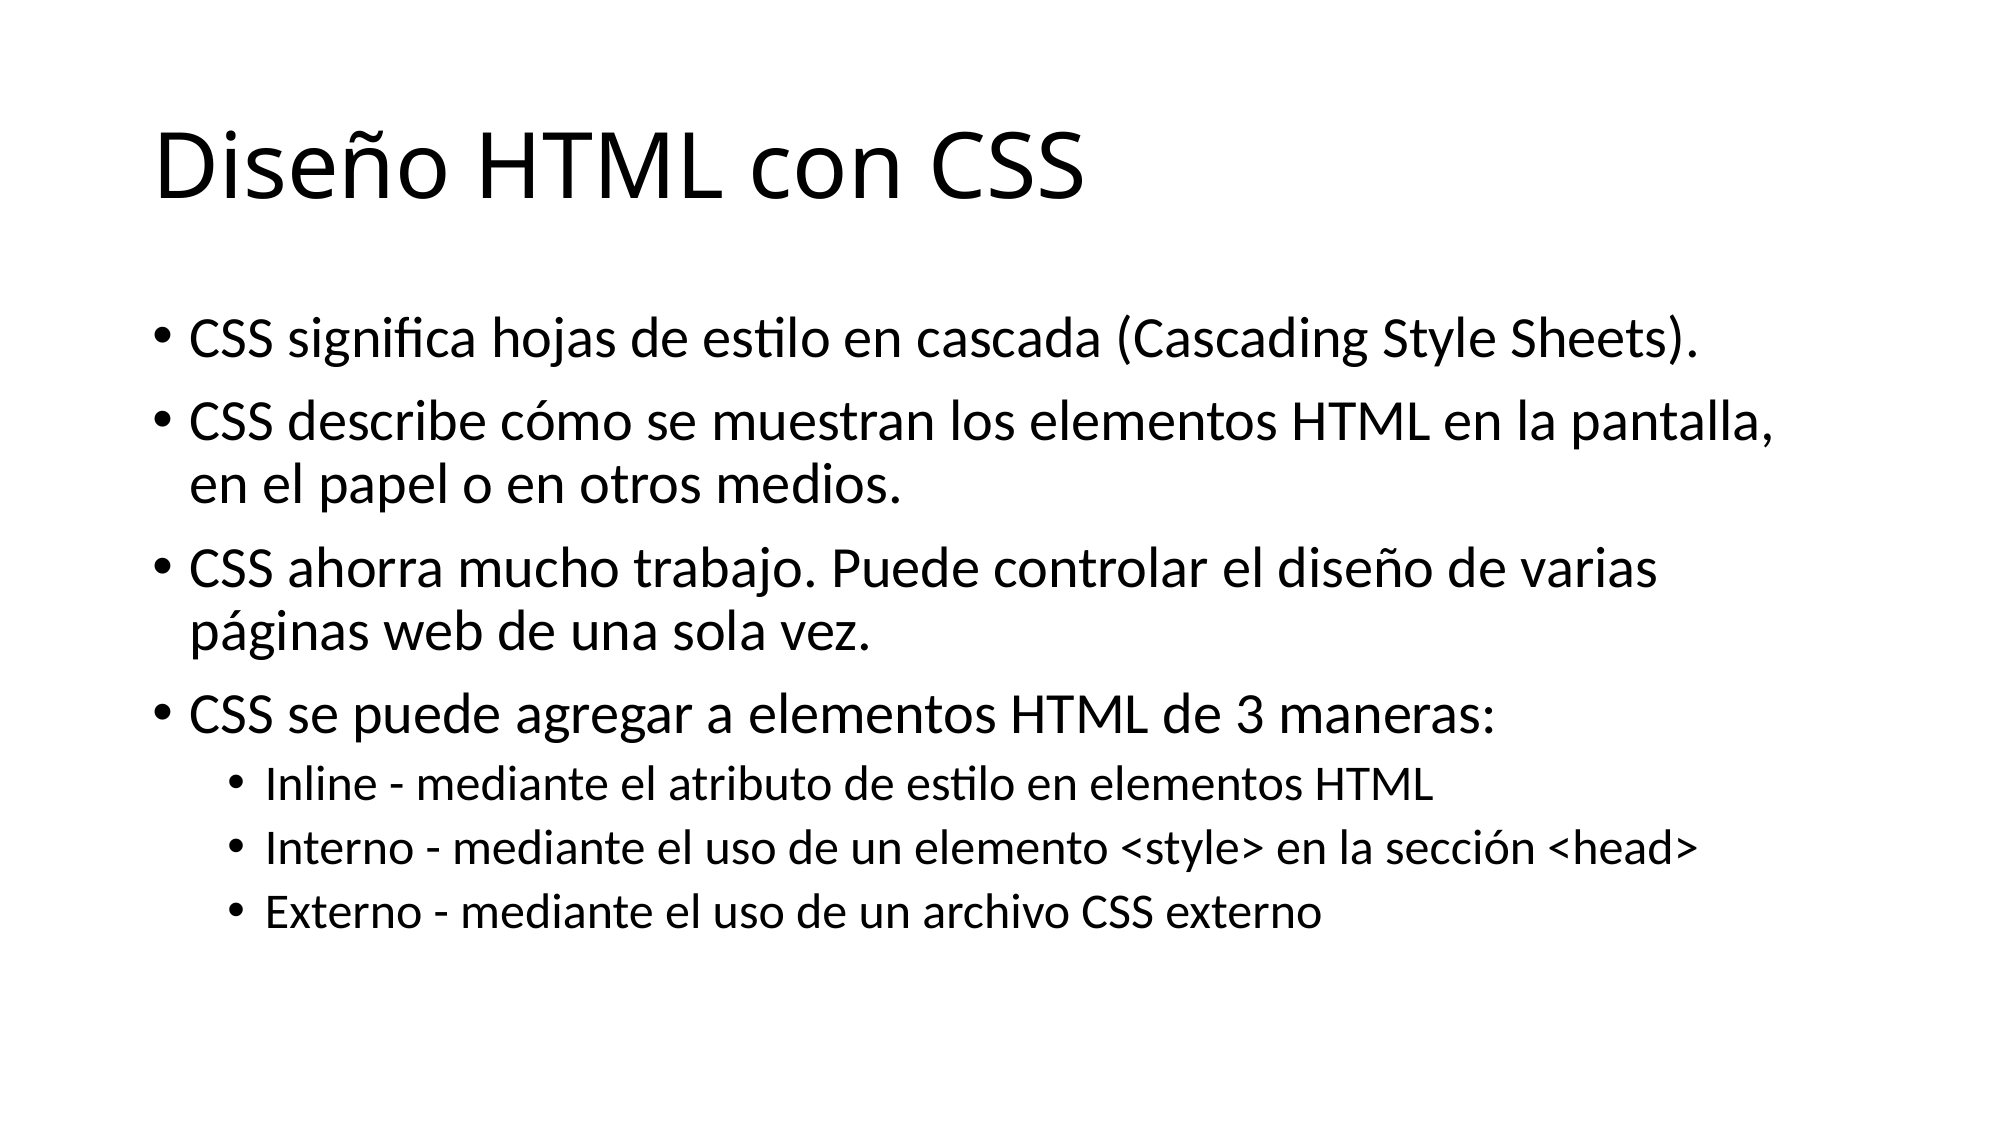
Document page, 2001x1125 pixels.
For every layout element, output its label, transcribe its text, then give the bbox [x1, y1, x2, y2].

title Diseño HTML con CSS [137, 59, 1863, 278]
list CSS significa hojas de estilo en cascada (Cascading Style Sheets). CSS describe cómo se muestran los elementos HTML en la pantalla, en el papel o en otros medios. CSS ahorra mucho trabajo. Puede controlar el diseño de varias páginas web de una sola vez. CSS se puede agregar a elementos HTML de 3 maneras: Inline - mediante el atributo de estilo en elementos HTML Interno - mediante el uso de un elemento <style> en la sección <head> Externo - mediante el uso de un archivo CSS externo [137, 299, 1863, 1014]
